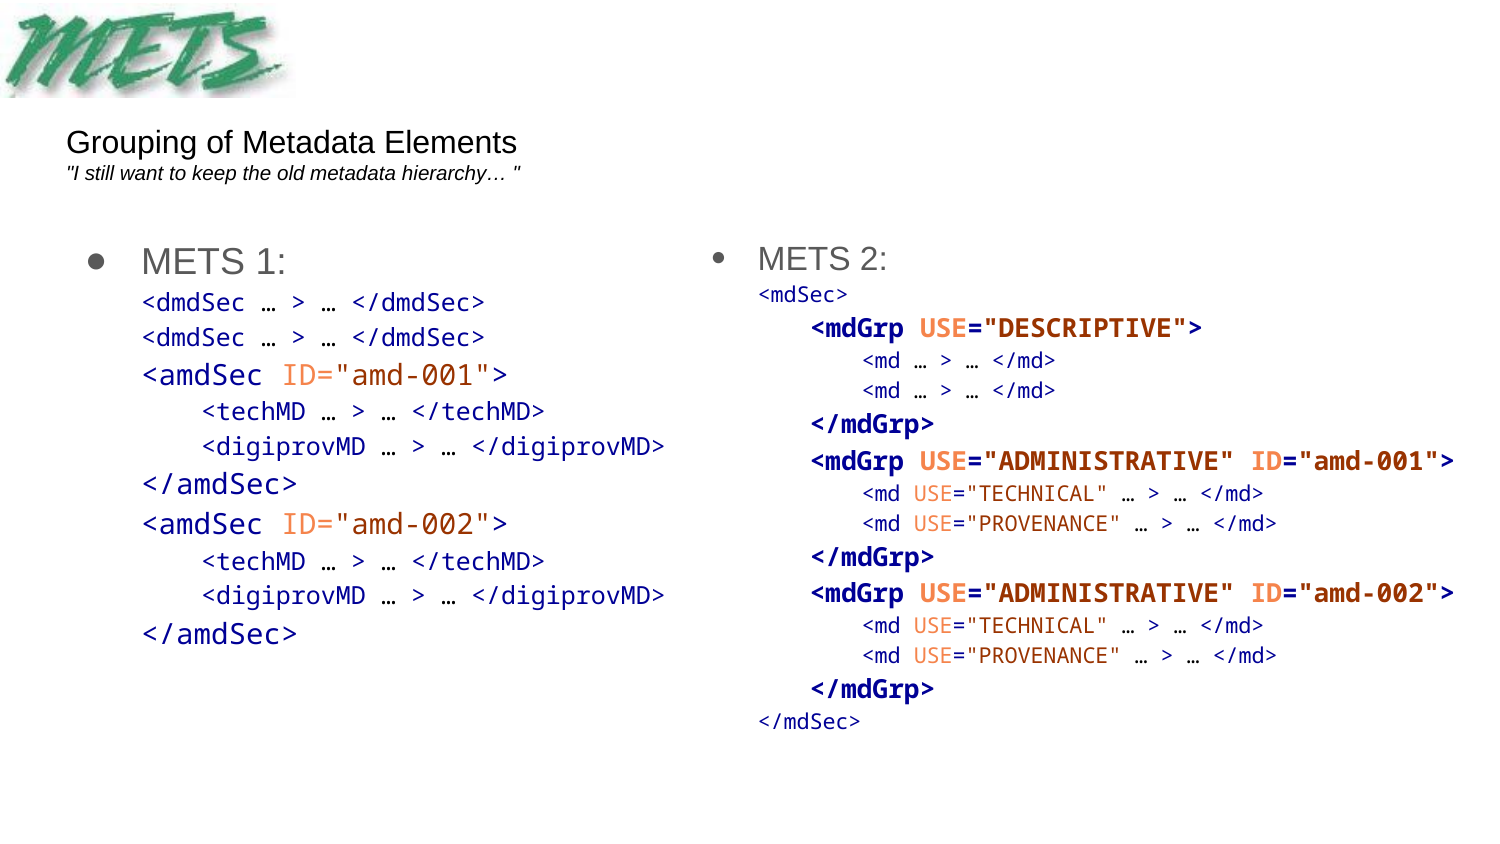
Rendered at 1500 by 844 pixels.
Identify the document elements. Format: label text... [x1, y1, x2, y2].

picture [0, 3, 296, 98]
list METS 1: <dmdSec … > … </dmdSec> <dmdSec … > … </dmdSec> <amdSec ID="amd-001"> <techMD … > … </techMD> <digiprovMD … > … </digiprovMD> </amdSec> <amdSec ID="amd-002"> <techMD … > … </techMD> <digiprovMD … > … </digiprovMD> </amdSec> [51, 215, 675, 750]
list METS 2: <mdSec> <mdGrp USE="DESCRIPTIVE"> <md … > … </md> <md … > … </md> </mdGrp> <mdGrp USE="ADMINISTRATIVE" ID="amd-001"> <md USE="TECHNICAL" … > … </md> <md USE="PROVENANCE" … > … </md> </mdGrp> <mdGrp USE="ADMINISTRATIVE" ID="amd-002"> <md USE="TECHNICAL" … > … </md> <md USE="PROVENANCE" … > … </md> </mdGrp> </mdSec> [675, 215, 1500, 750]
title Grouping of Metadata Elements "I still want to keep the old metadata hierarchy… " [51, 106, 1449, 201]
